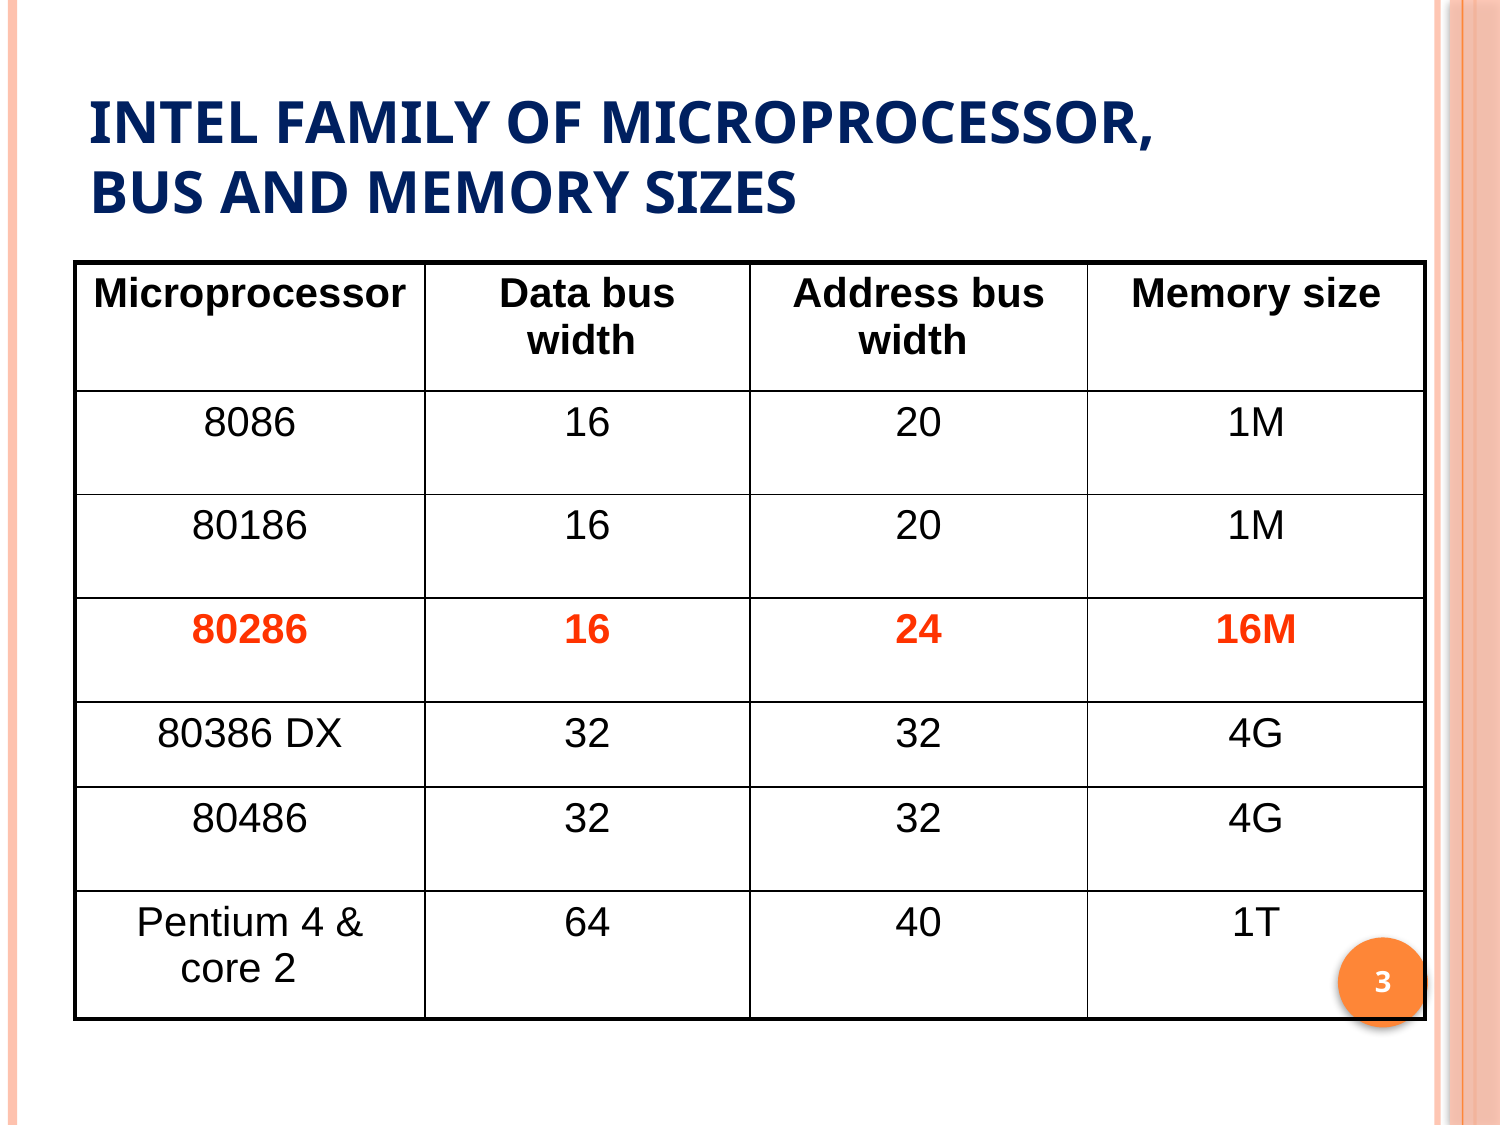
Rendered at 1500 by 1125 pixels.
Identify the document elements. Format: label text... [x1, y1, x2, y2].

slide_number 3 [1333, 940, 1434, 1027]
table_header Microprocessor [77, 265, 424, 390]
table_cell 1M [1088, 495, 1423, 597]
table_cell 8086 [77, 392, 424, 494]
table_cell 32 [426, 788, 749, 890]
table_cell 16 [426, 599, 749, 701]
table_cell 80286 [77, 599, 424, 701]
table_cell 20 [751, 495, 1087, 597]
table_cell 80186 [77, 495, 424, 597]
table_cell 16 [426, 392, 749, 494]
table_cell 40 [751, 892, 1087, 1017]
table_cell 16 [426, 495, 749, 597]
table_cell 64 [426, 892, 749, 1017]
table_cell 80386 DX [77, 703, 424, 786]
table_cell 1T [1088, 892, 1423, 1017]
table_cell 20 [751, 392, 1087, 494]
table_header Memory size [1088, 265, 1423, 390]
table_cell 32 [426, 703, 749, 786]
table_cell 16M [1088, 599, 1423, 701]
table_cell 32 [751, 788, 1087, 890]
table_cell Pentium 4 & core 2 [77, 892, 424, 1017]
table_cell 1M [1088, 392, 1423, 494]
table_cell 32 [751, 703, 1087, 786]
title Intel family of microprocessor, bus and memory sizes [75, 45, 1300, 233]
table_header Data bus width [426, 265, 749, 390]
table_cell 24 [751, 599, 1087, 701]
table_cell 4G [1088, 703, 1423, 786]
table_header Address bus width [751, 265, 1087, 390]
table_cell 80486 [77, 788, 424, 890]
table_cell 4G [1088, 788, 1423, 890]
